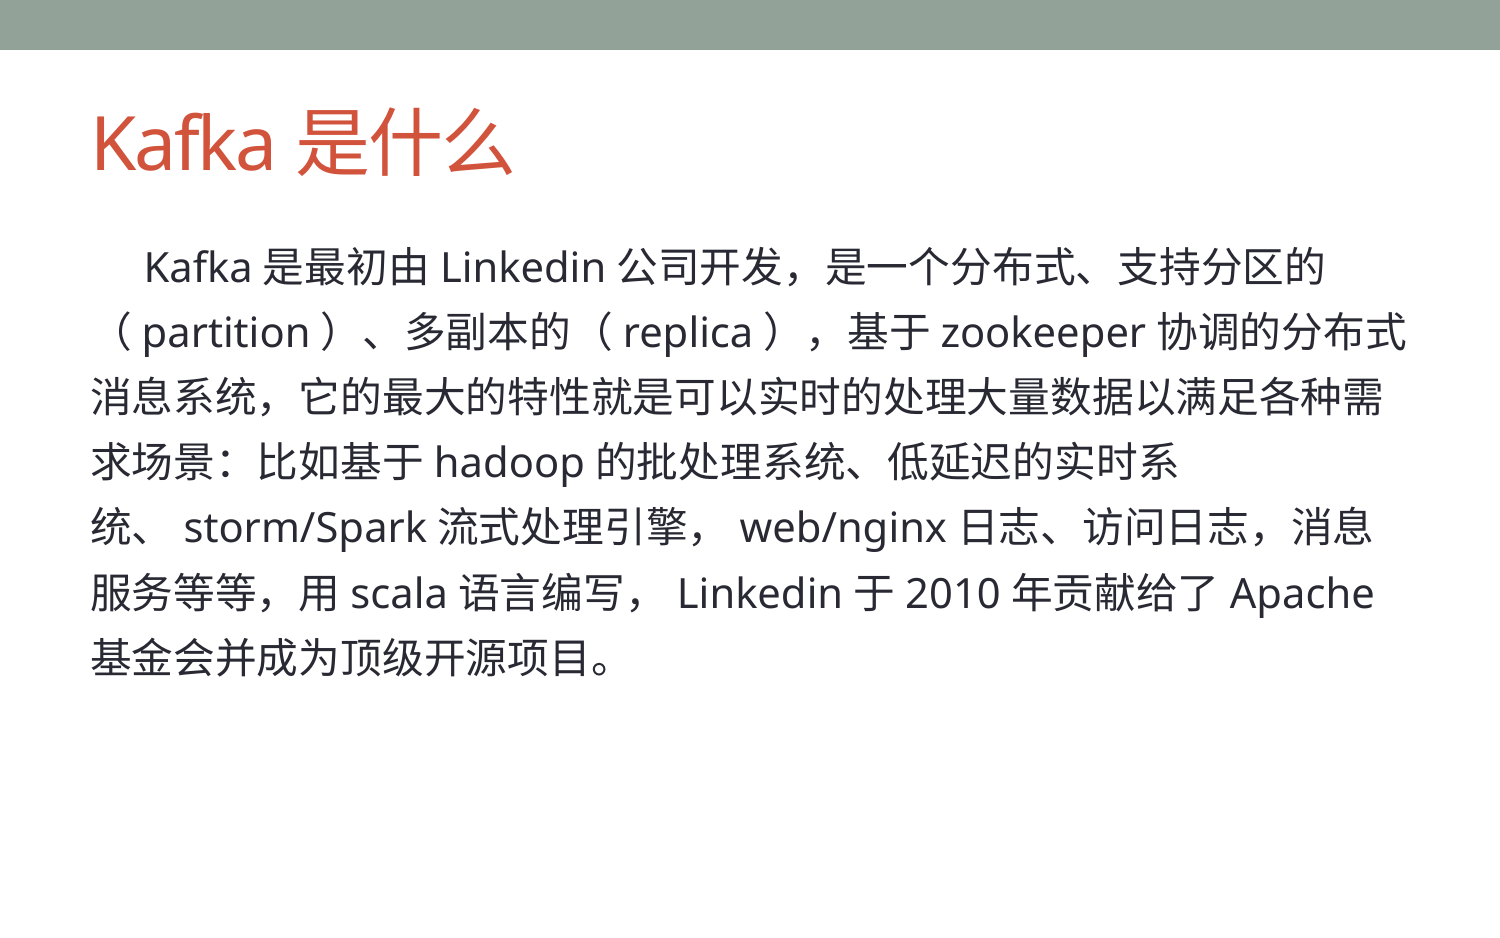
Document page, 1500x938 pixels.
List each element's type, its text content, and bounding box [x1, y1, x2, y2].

list Kafka是最初由Linkedin公司开发，是一个分布式、支持分区的（partition）、多副本的（replica），基于zookeeper协调的分布式消息系统，它的最大的特性就是可以实时的处理大量数据以满足各种需求场景：比如基于hadoop的批处理系统、低延迟的实时系统、storm/Spark流式处理引擎，web/nginx日志、访问日志，消息服务等等，用scala语言编写，Linkedin于2010年贡献给了Apache基金会并成为顶级开源项目。 [75, 218, 1425, 886]
title Kafka是什么 [75, 72, 1425, 209]
